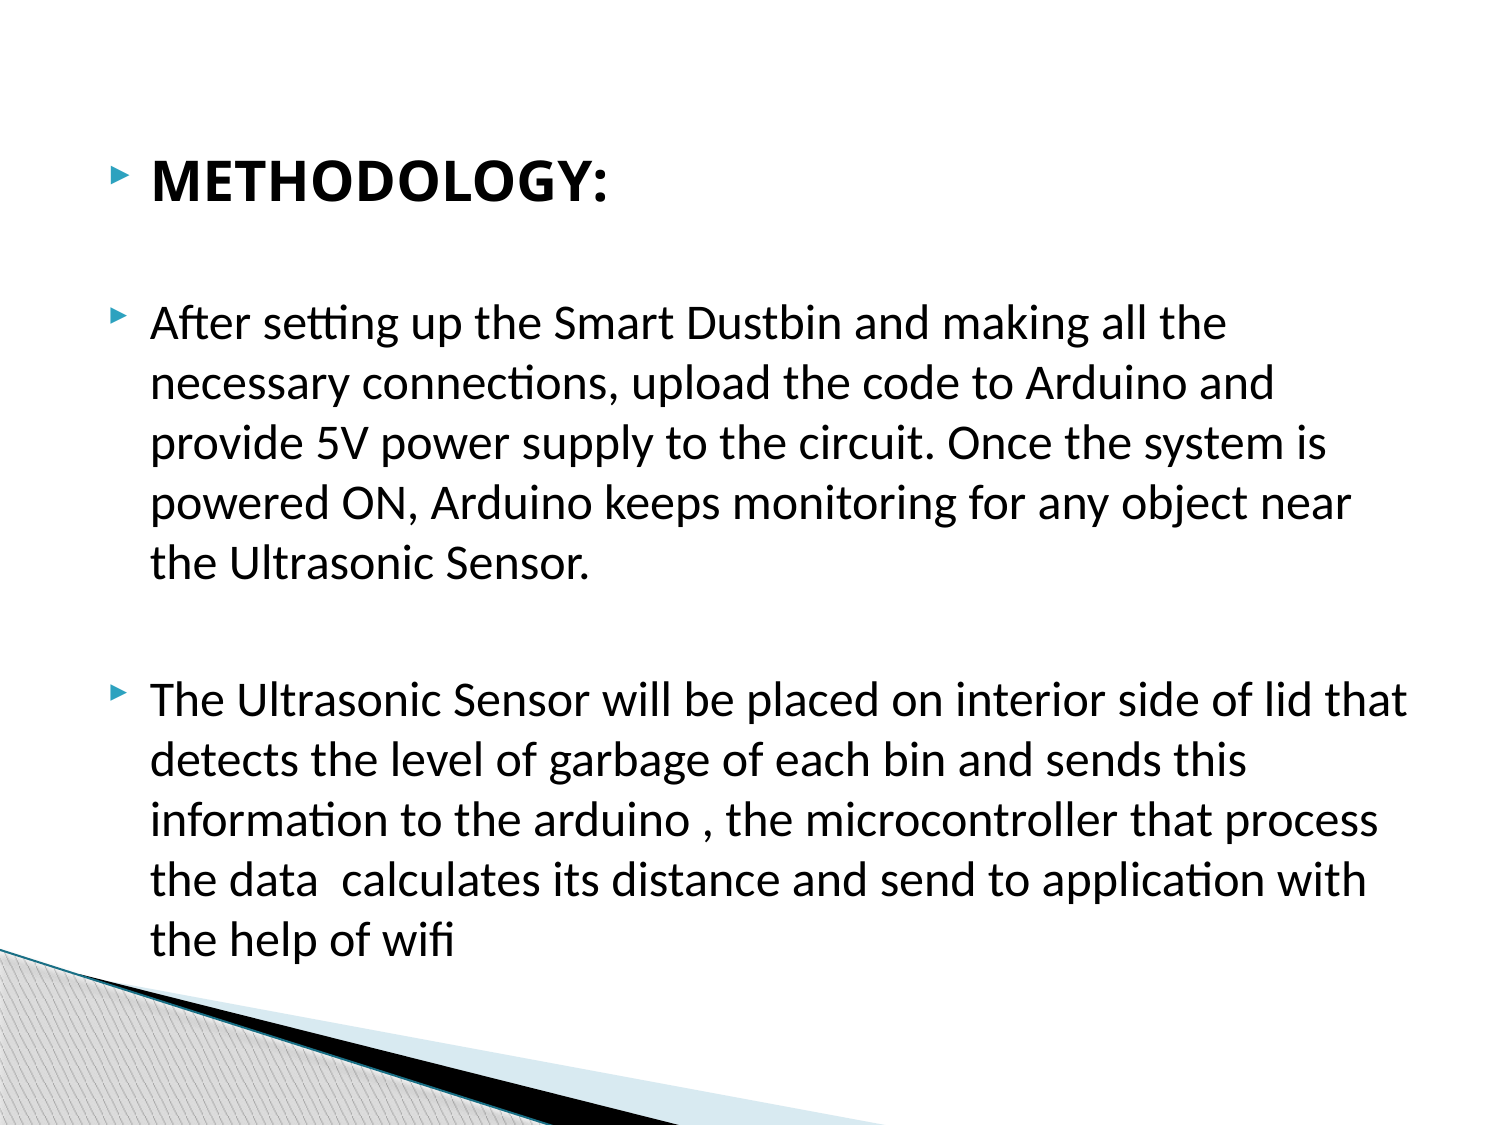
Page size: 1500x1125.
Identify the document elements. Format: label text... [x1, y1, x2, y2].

list METHODOLOGY: After setting up the Smart Dustbin and making all the necessary connections, upload the code to Arduino and provide 5V power supply to the circuit. Once the system is powered ON, Arduino keeps monitoring for any object near the Ultrasonic Sensor. The Ultrasonic Sensor will be placed on interior side of lid that detects the level of garbage of each bin and sends this information to the arduino , the microcontroller that process the data calculates its distance and send to application with the help of wifi [75, 62, 1425, 1075]
